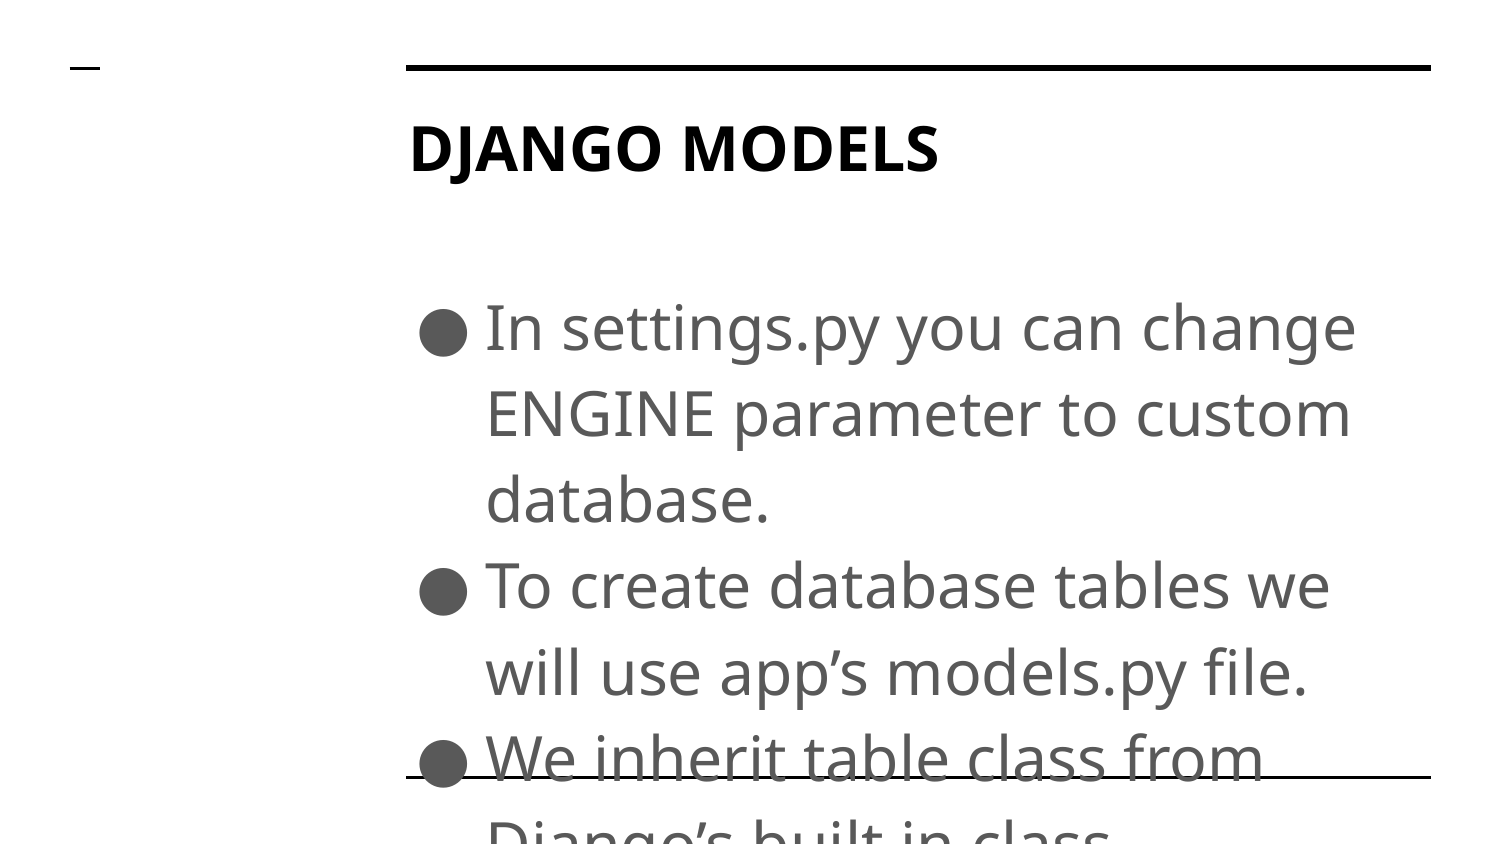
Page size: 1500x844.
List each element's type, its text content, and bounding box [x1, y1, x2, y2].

list In settings.py you can change ENGINE parameter to custom database. To create database tables we will use app’s models.py file. We inherit table class from Django’s built in class django.db.models.Model [395, 261, 1433, 755]
title DJANGO MODELS [393, 94, 1431, 199]
